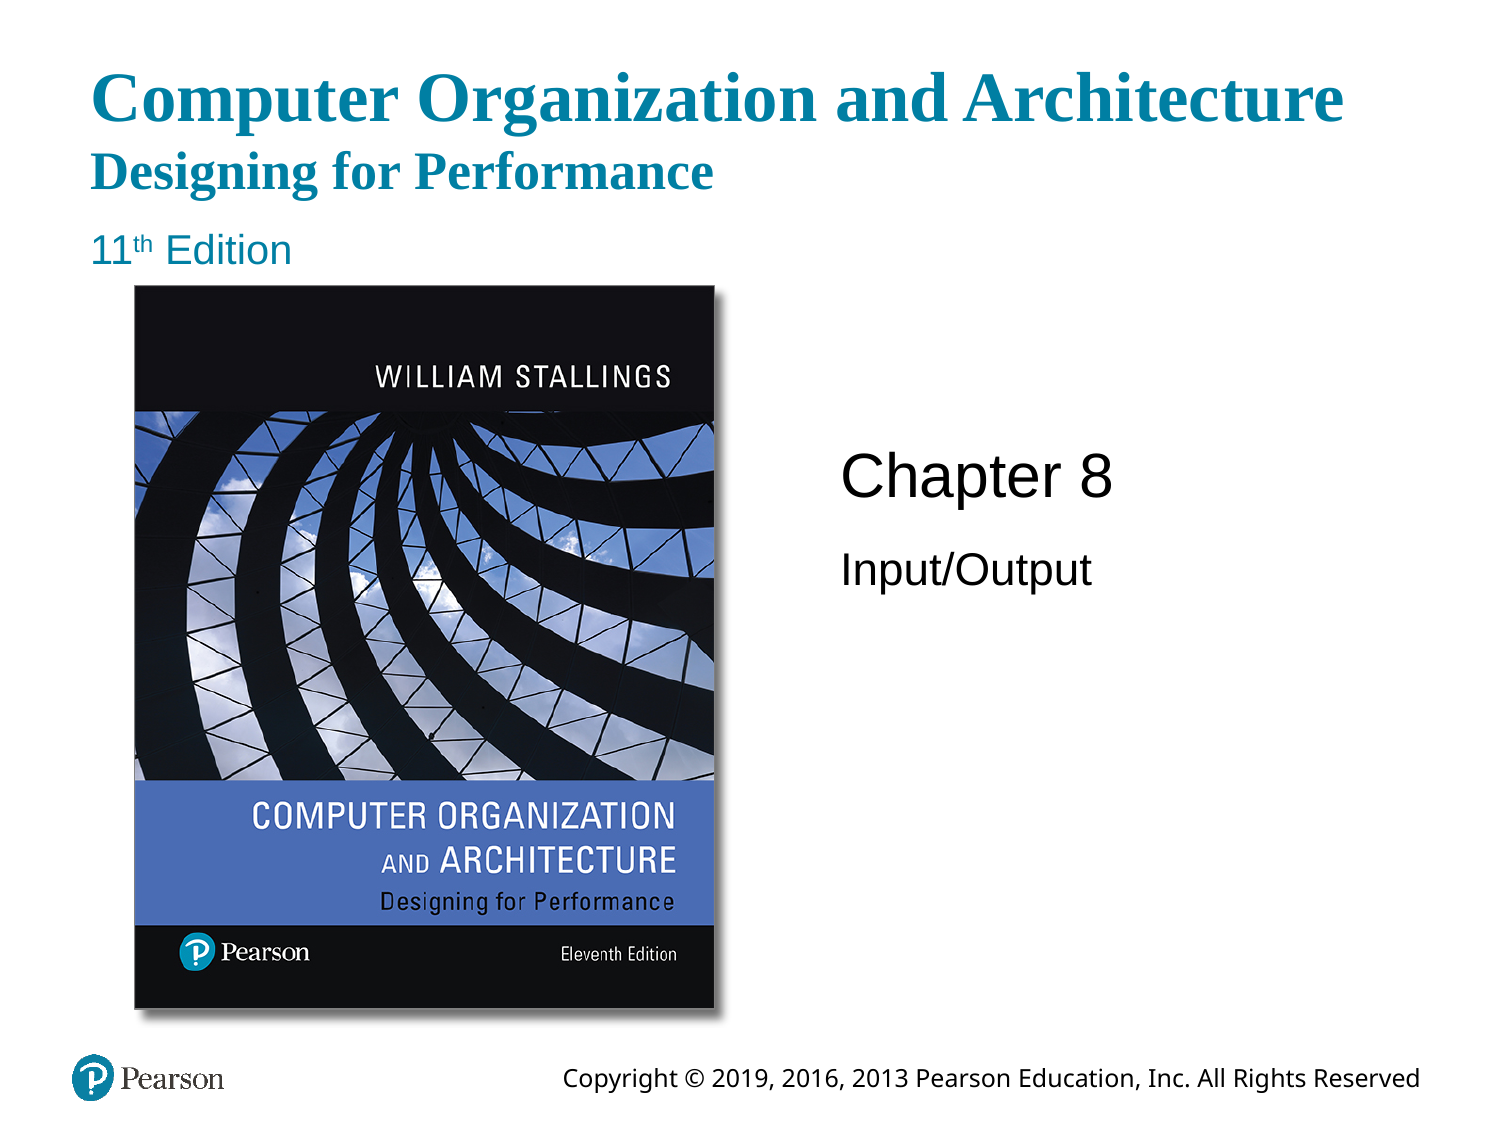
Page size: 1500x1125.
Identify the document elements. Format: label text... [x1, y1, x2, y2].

list Input/Output [825, 525, 1425, 1005]
picture [72, 1054, 88, 1070]
picture [81, 1063, 106, 1088]
title Computer Organization and Architecture Designing for Performance [75, 35, 1425, 138]
list 11th Edition [75, 208, 1425, 287]
picture [99, 1054, 224, 1101]
picture [72, 1088, 82, 1101]
picture [135, 286, 714, 1009]
list Chapter 8 [825, 287, 1425, 525]
